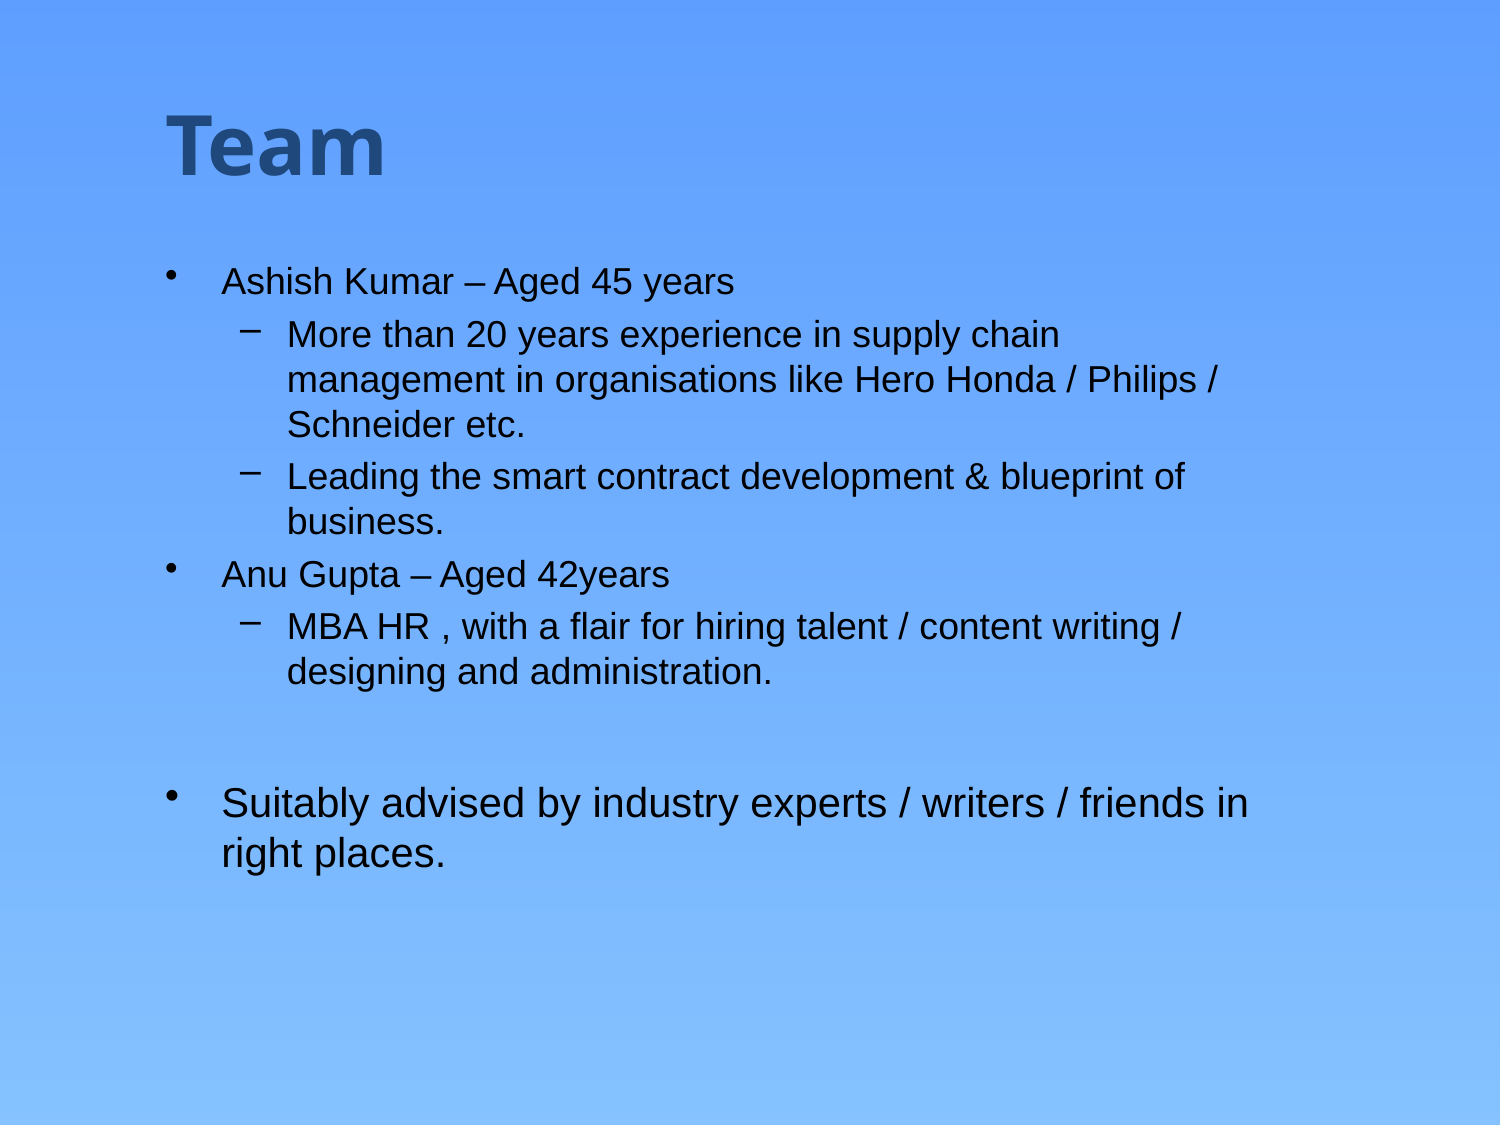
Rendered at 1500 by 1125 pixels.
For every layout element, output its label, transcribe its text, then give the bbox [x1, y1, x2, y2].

list Ashish Kumar – Aged 45 years More than 20 years experience in supply chain management in organisations like Hero Honda / Philips / Schneider etc. Leading the smart contract development & blueprint of business. Anu Gupta – Aged 42years MBA HR , with a flair for hiring talent / content writing / designing and administration. Suitably advised by industry experts / writers / friends in right places. [150, 249, 1300, 900]
title Team [150, 34, 1300, 249]
